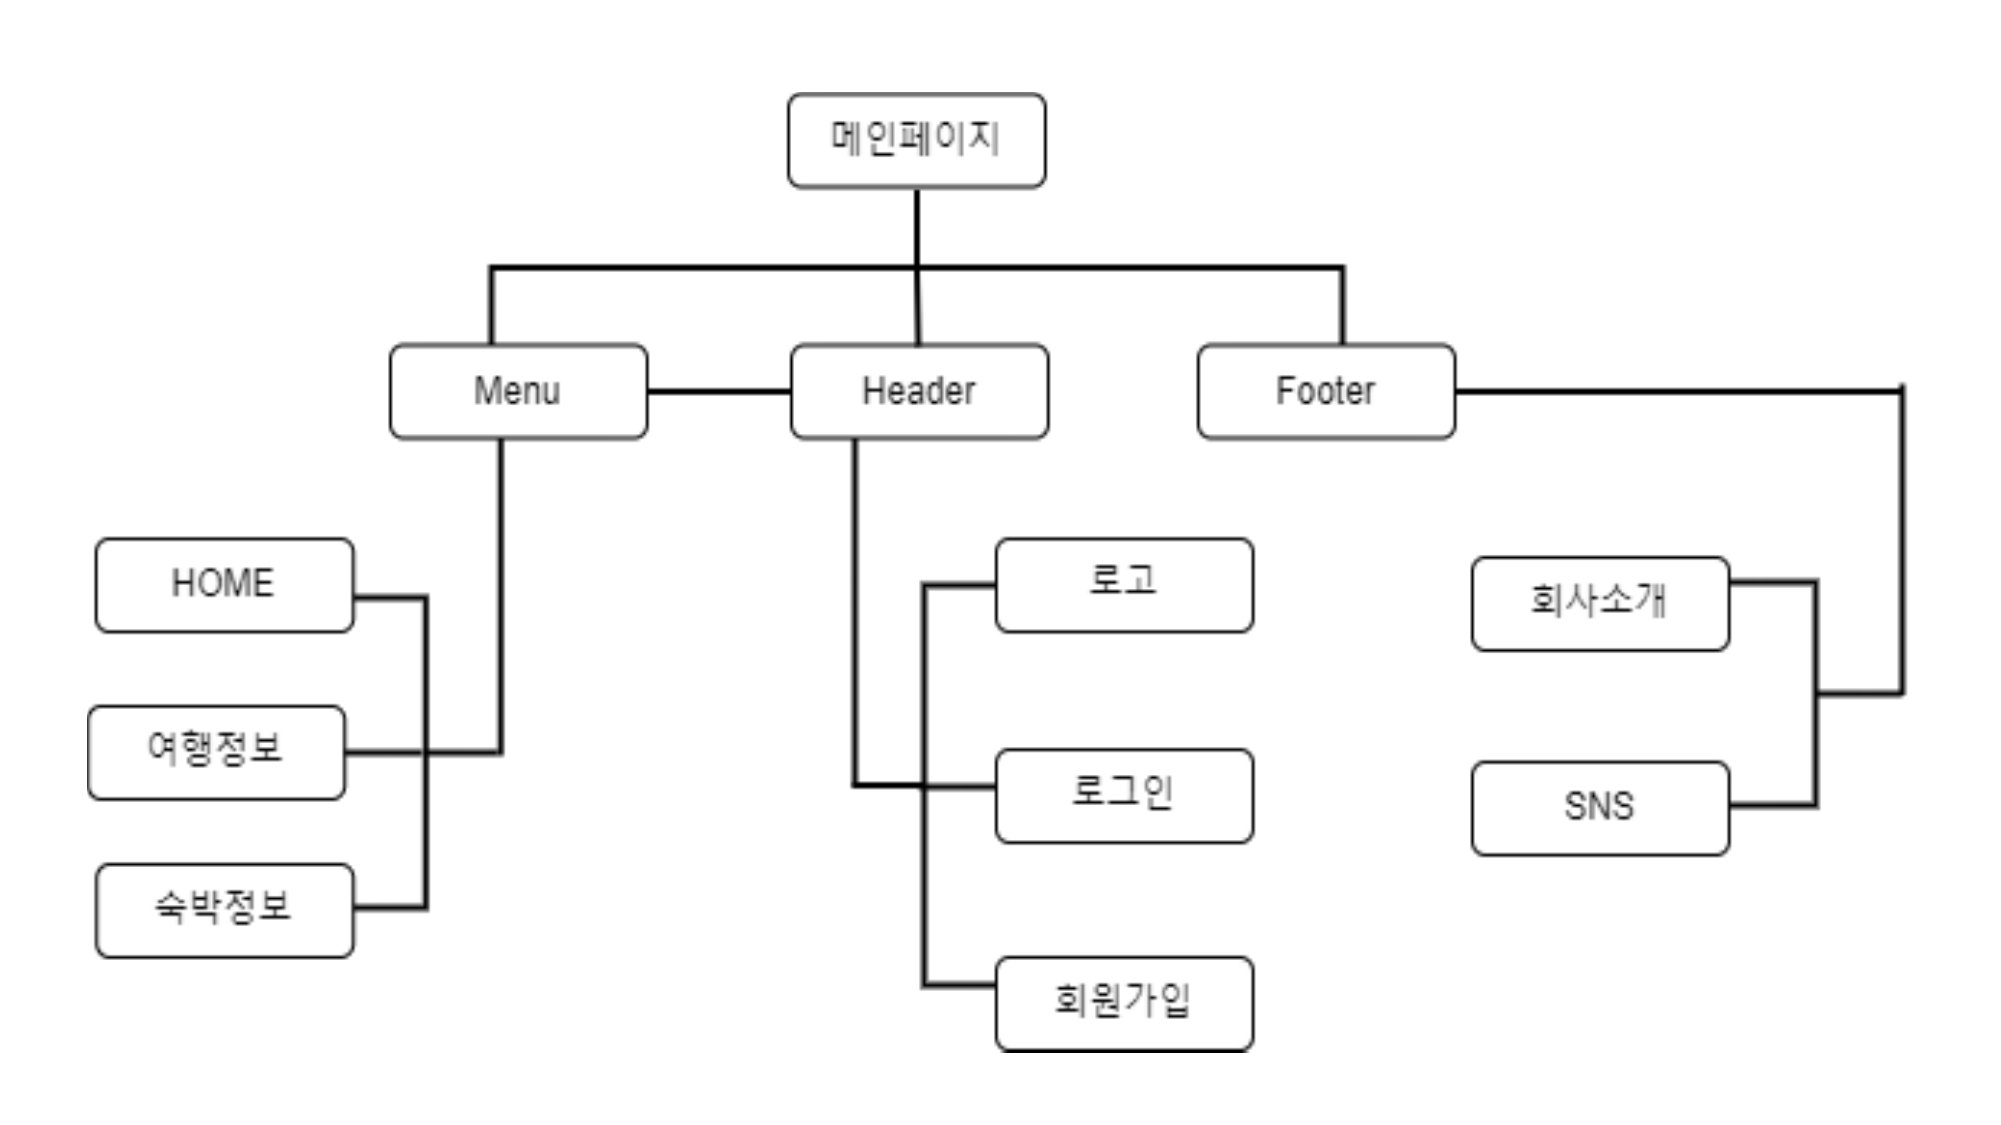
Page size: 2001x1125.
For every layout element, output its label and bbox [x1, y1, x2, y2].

picture [87, 92, 1922, 1053]
